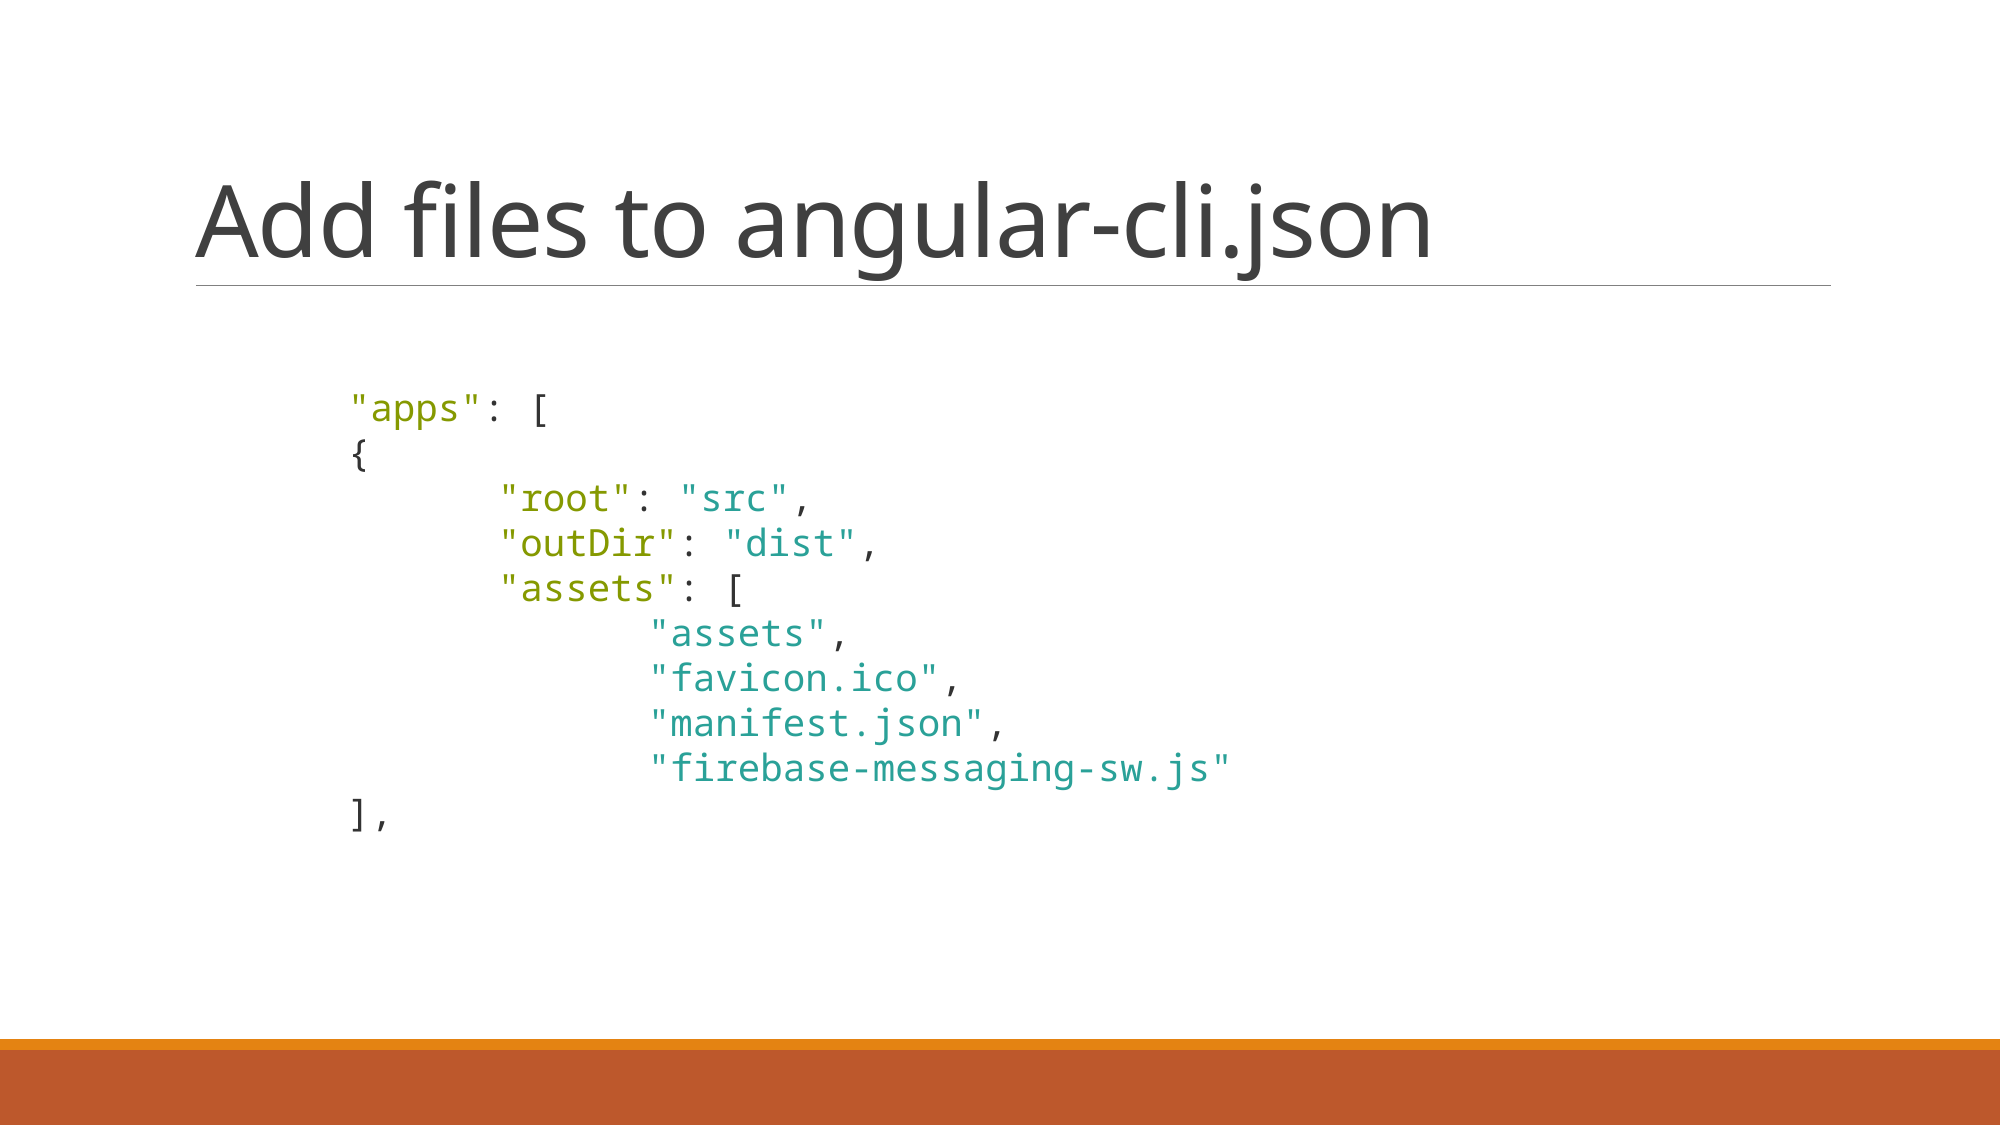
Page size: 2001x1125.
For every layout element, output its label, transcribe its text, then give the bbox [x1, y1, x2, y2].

text_box "apps": [ { "root": "src", "outDir": "dist", "assets": [ "assets", "favicon.ico", "manifest.json", "firebase-messaging-sw.js" ], [333, 376, 1464, 842]
title Add files to angular-cli.json [180, 47, 1830, 285]
